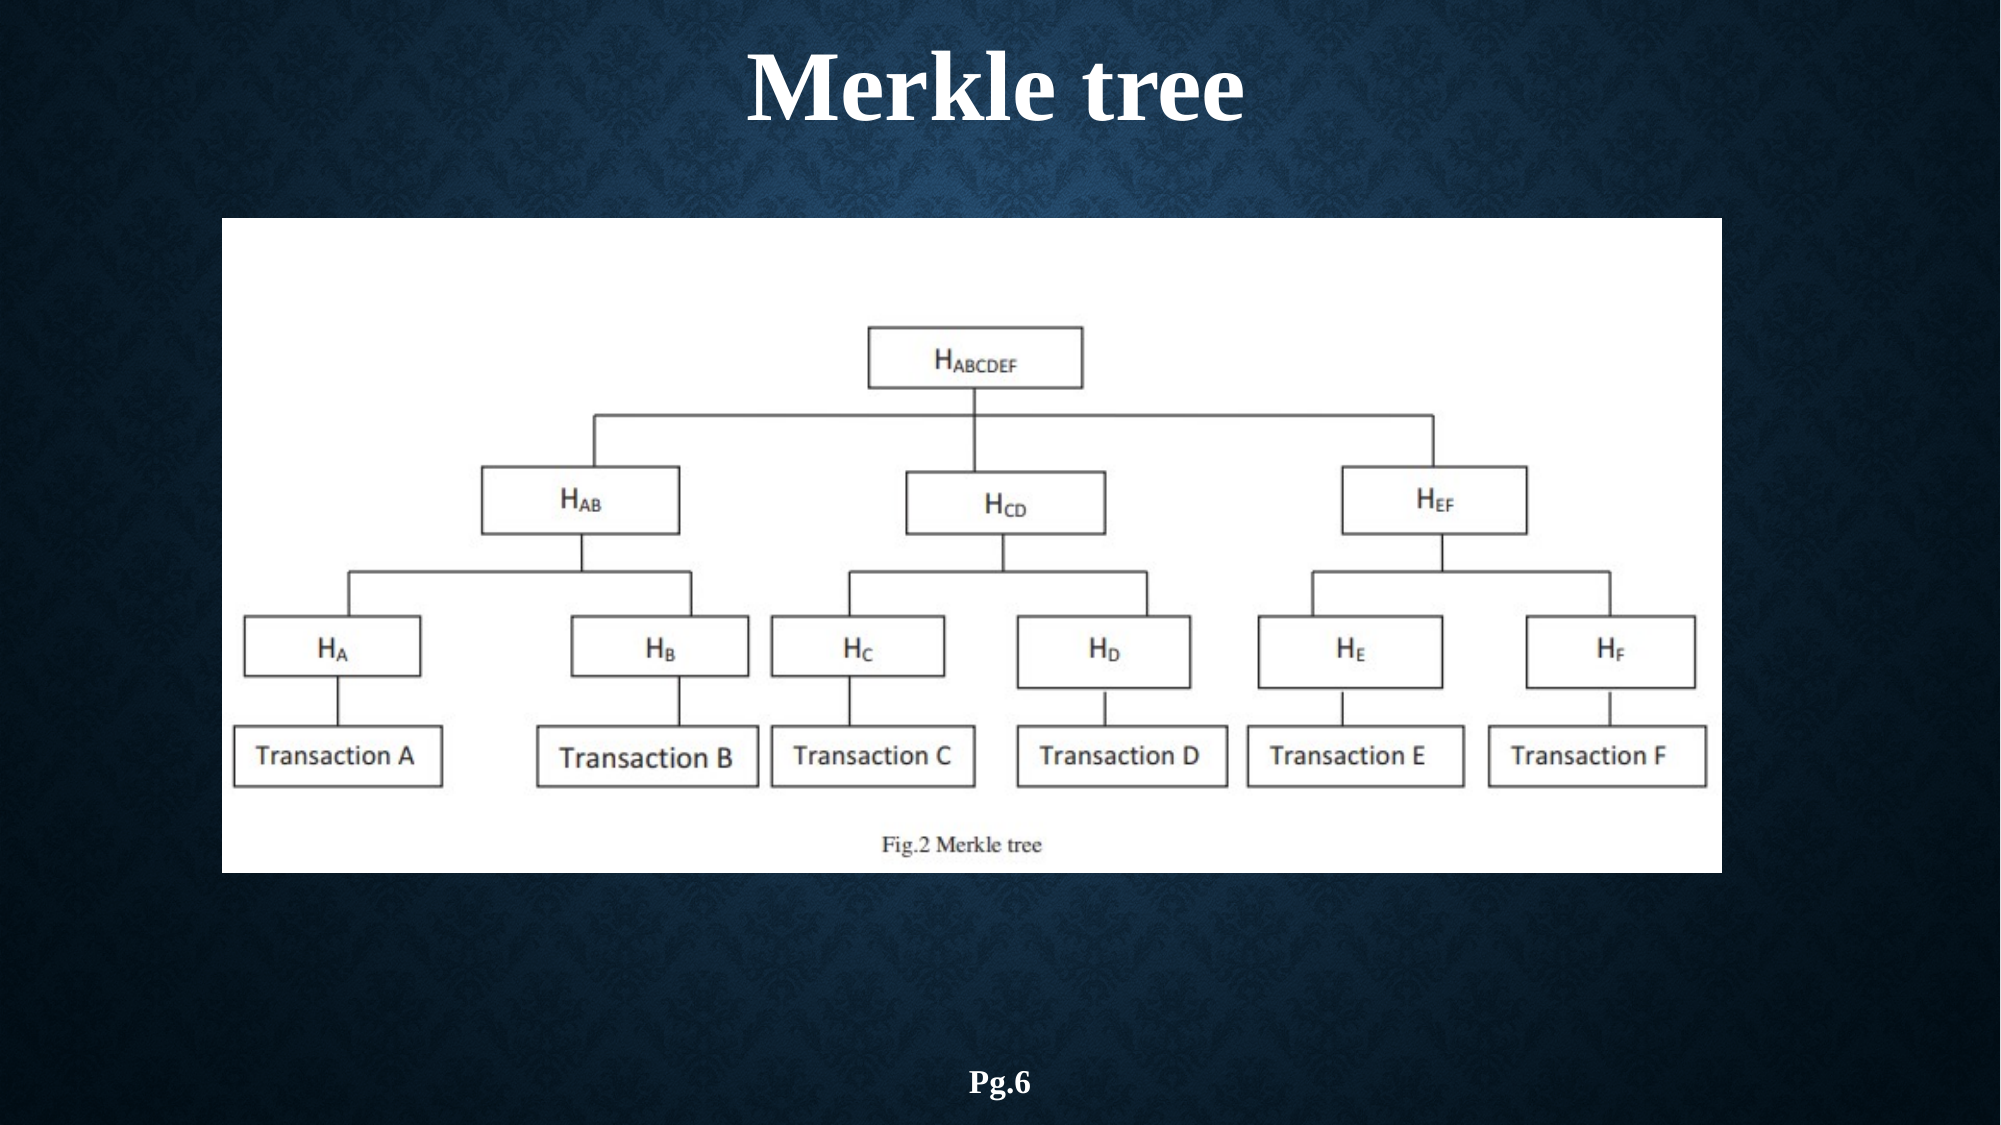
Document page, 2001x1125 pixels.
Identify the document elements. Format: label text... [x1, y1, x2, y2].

picture [221, 217, 1723, 874]
text_box Merkle tree [147, 26, 1846, 189]
text_box Pg.6 [951, 1048, 1049, 1109]
